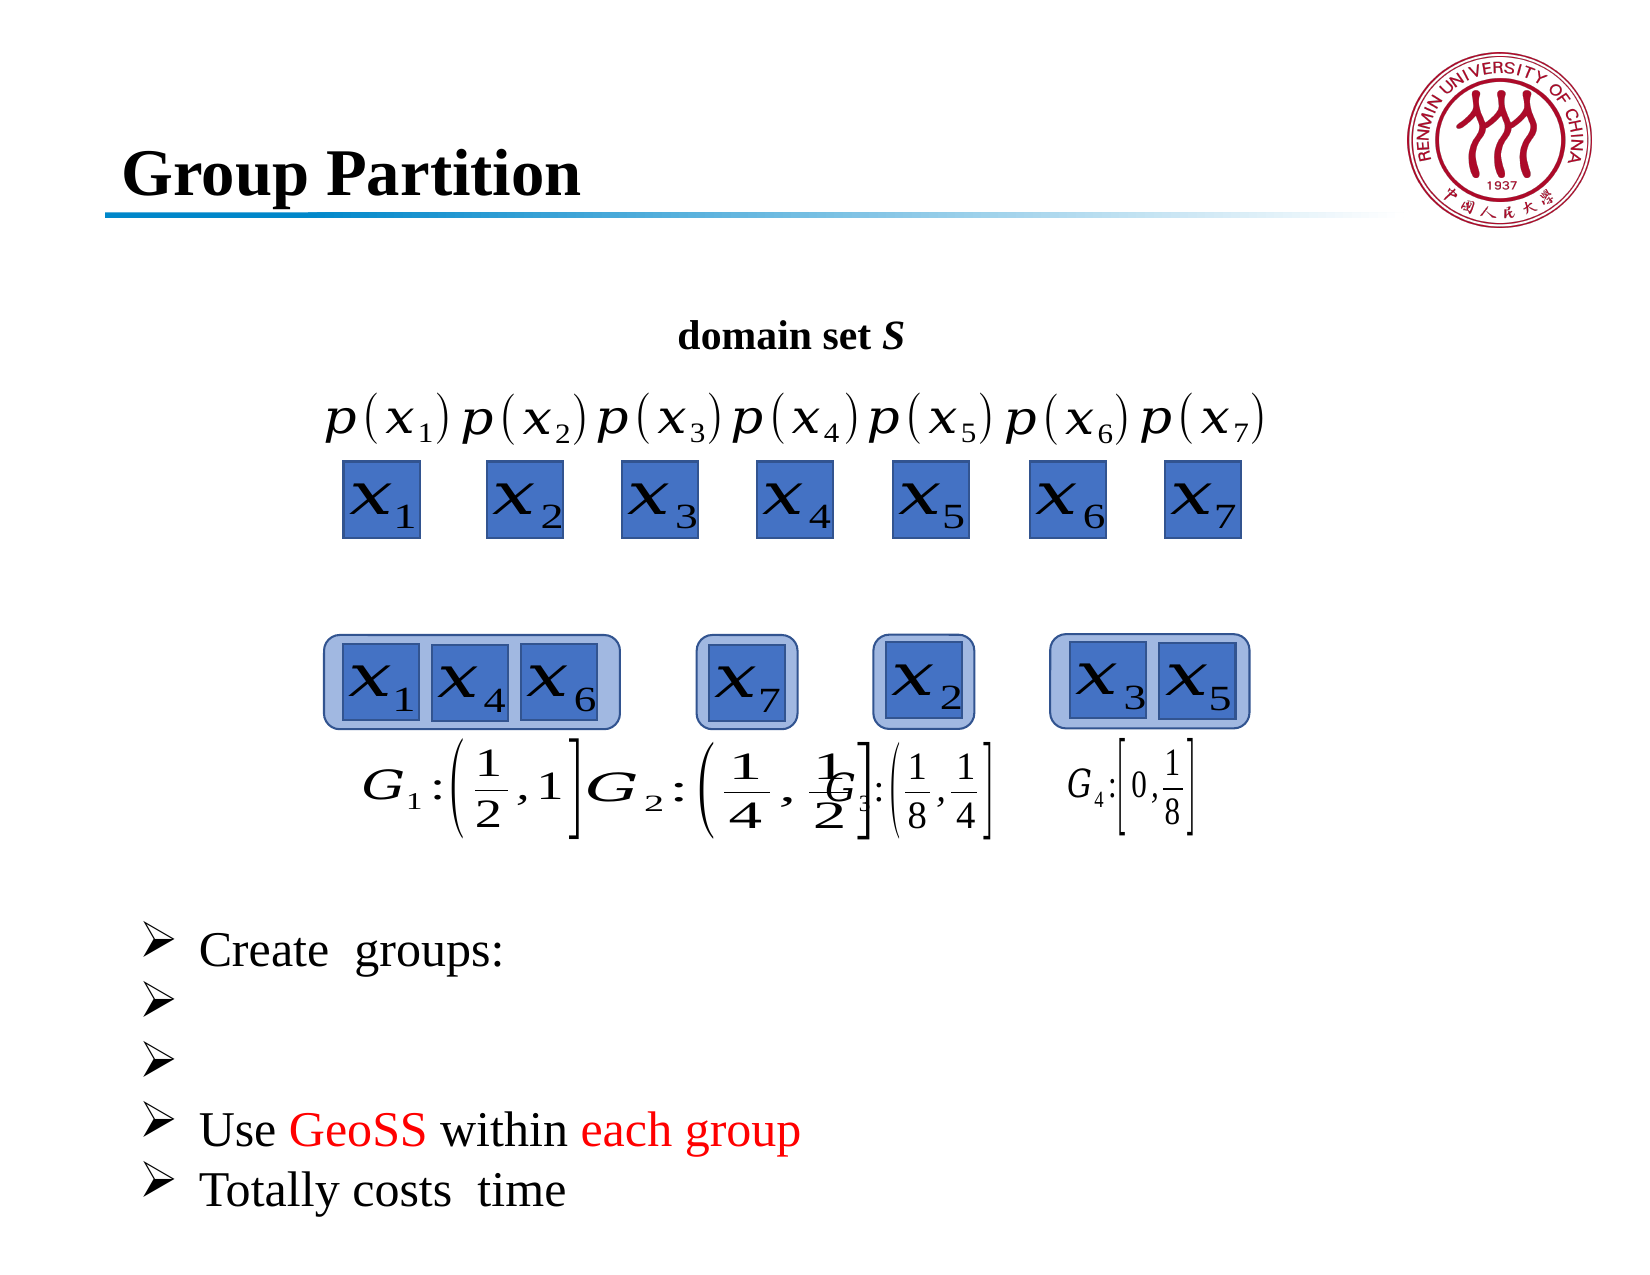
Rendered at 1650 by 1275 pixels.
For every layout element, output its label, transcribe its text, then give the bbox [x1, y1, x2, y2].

picture [1407, 52, 1592, 228]
text_box [872, 633, 976, 730]
text_box [695, 633, 799, 731]
title Group Partition [106, 120, 1355, 228]
text_box [322, 633, 621, 731]
text_box [1049, 633, 1251, 730]
text_box domain set S [662, 300, 927, 365]
